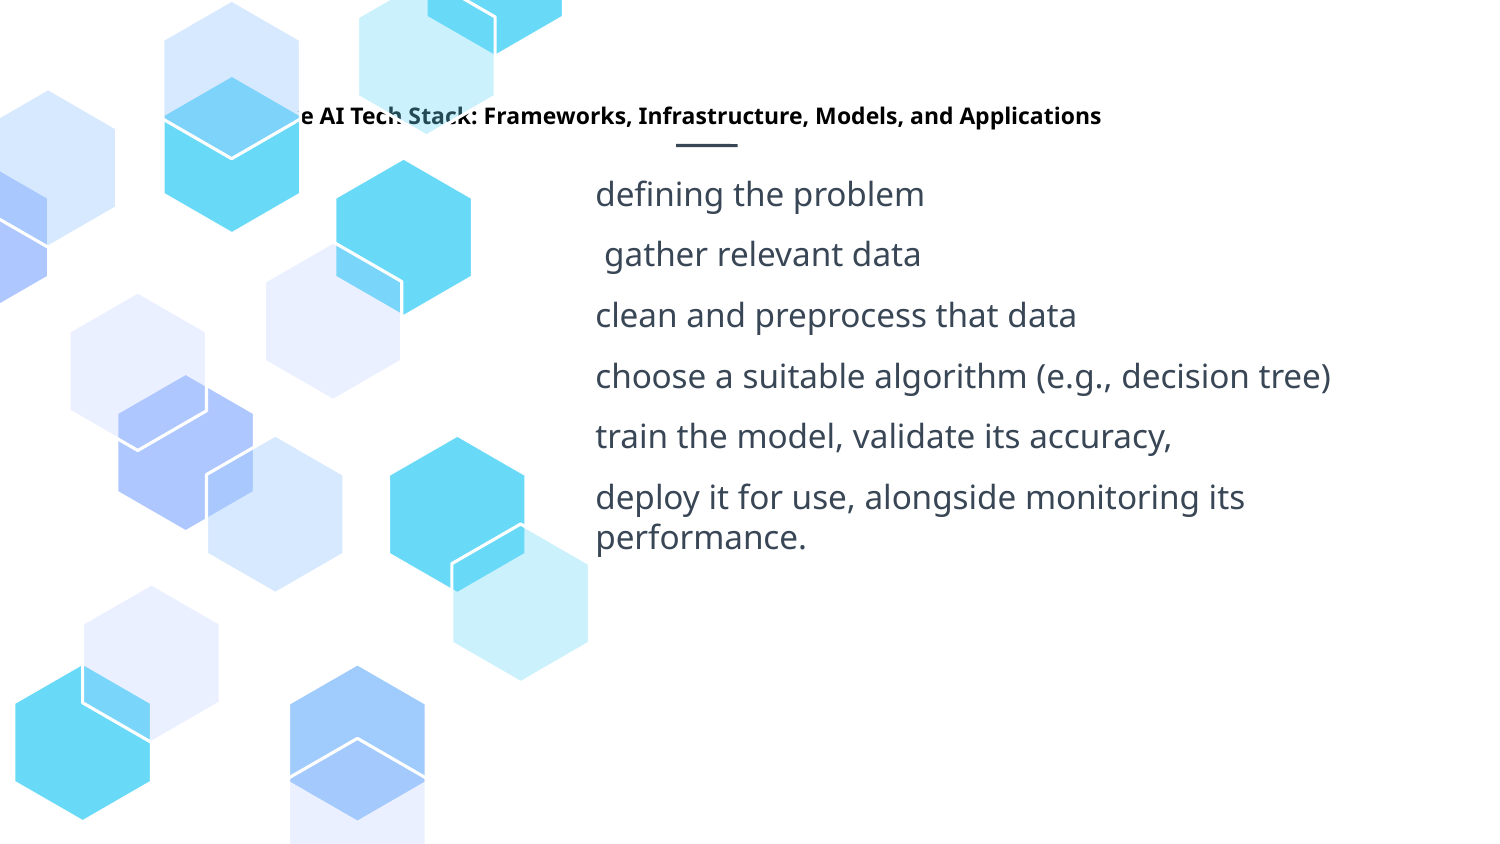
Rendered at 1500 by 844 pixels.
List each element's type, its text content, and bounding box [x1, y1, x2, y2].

subtitle defining the problem gather relevant data clean and preprocess that data choose a suitable algorithm (e.g., decision tree) train the model, validate its accuracy, deploy it for use, alongside monitoring its performance. [590, 157, 1384, 770]
title Generative AI Tech Stack: Frameworks, Infrastructure, Models, and Applications [590, 0, 1303, 145]
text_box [0, 0, 590, 844]
